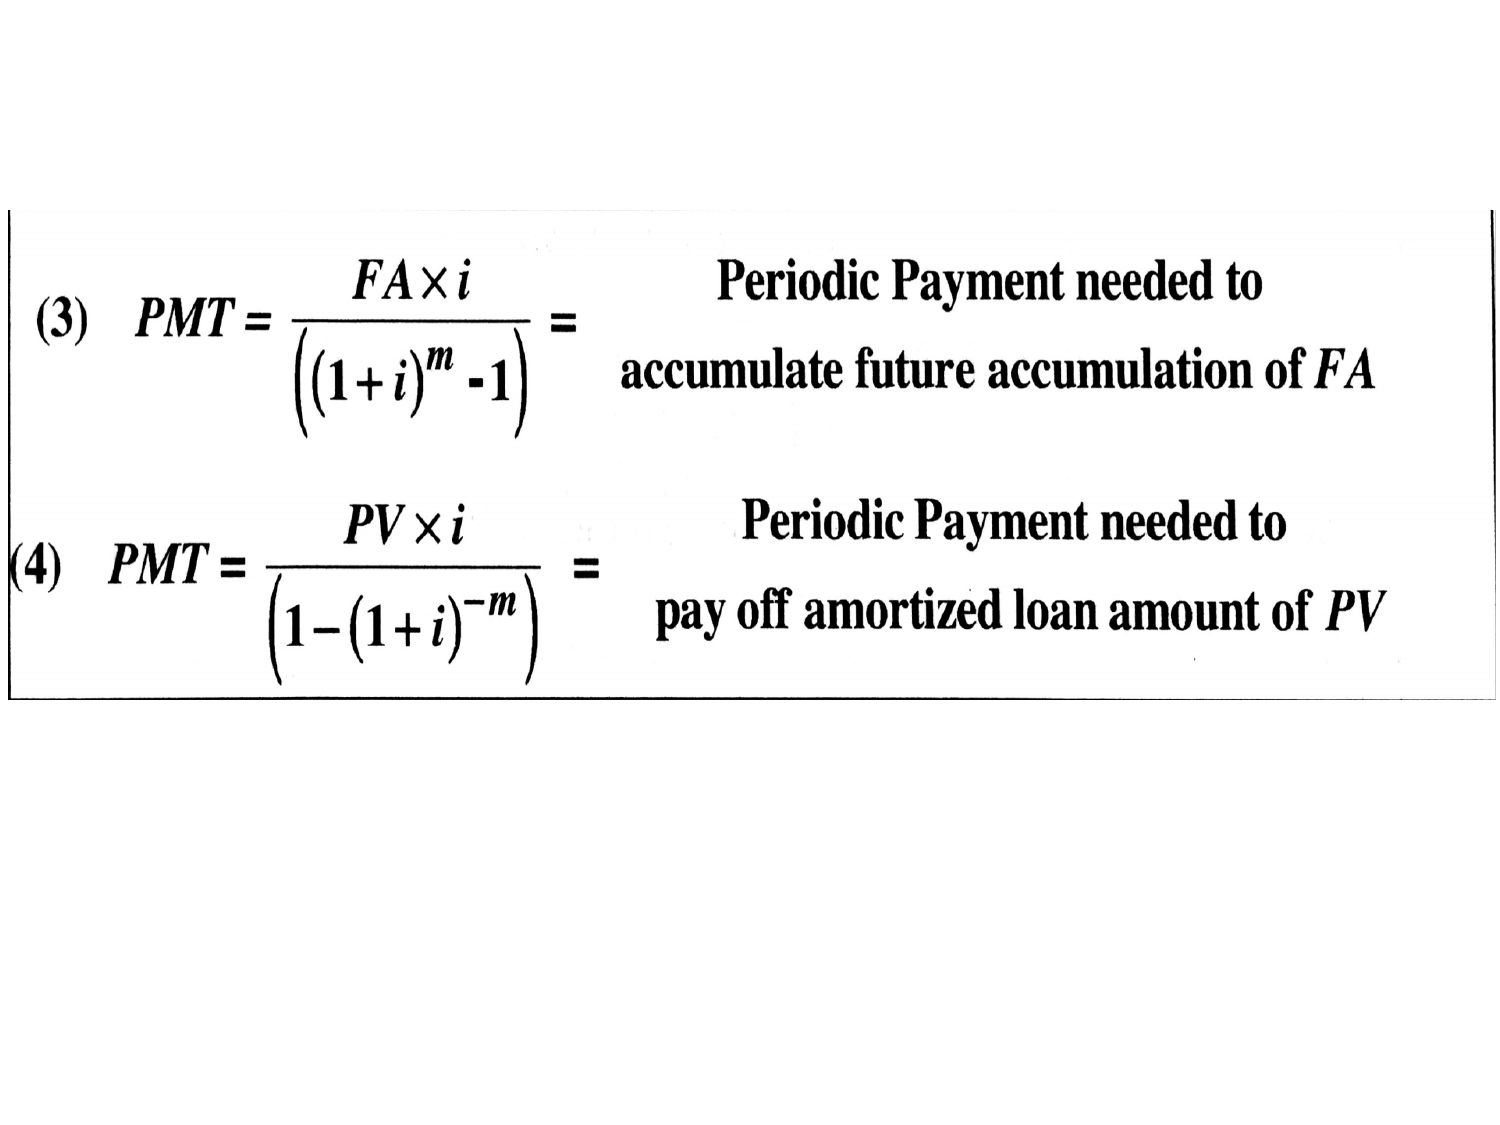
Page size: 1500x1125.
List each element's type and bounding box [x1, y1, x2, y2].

picture [7, 210, 1496, 701]
